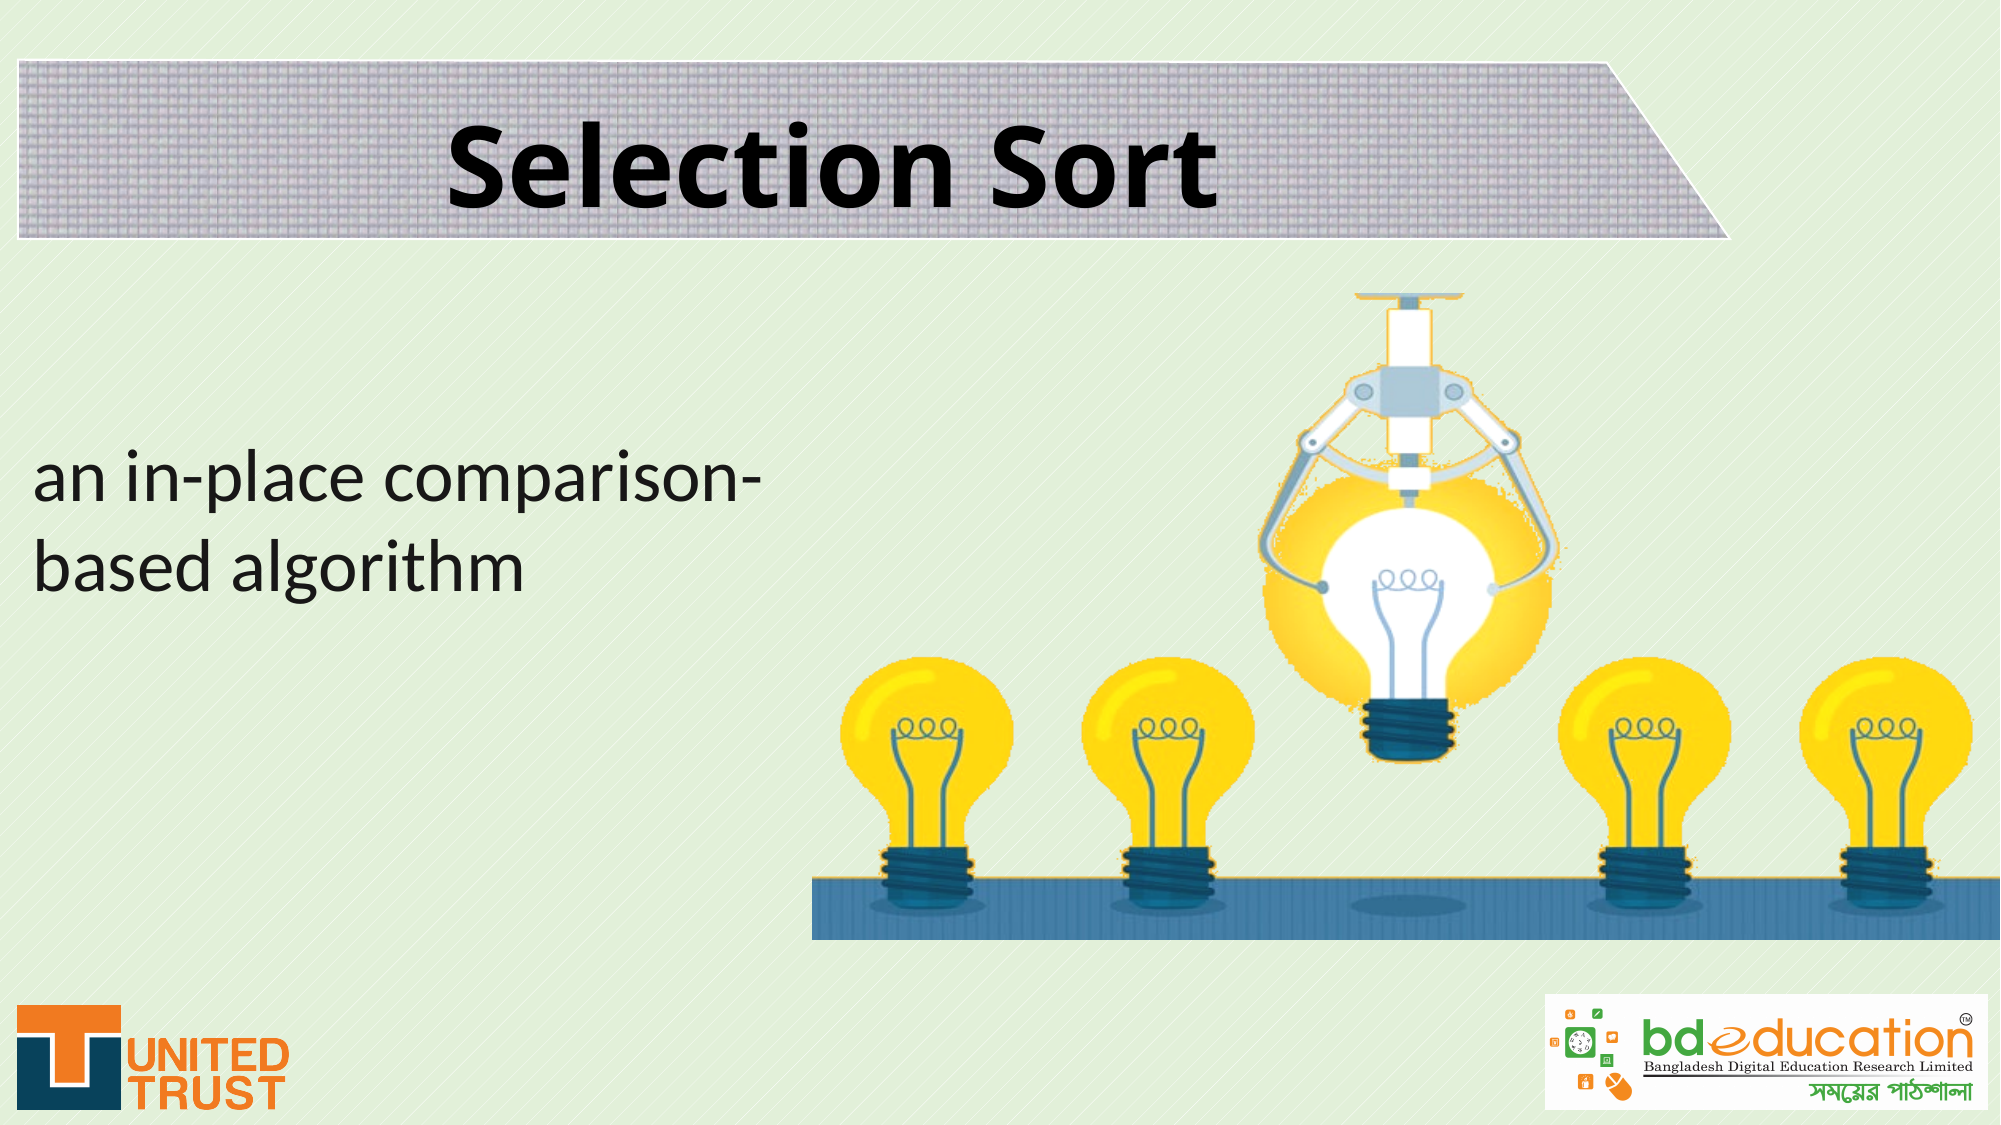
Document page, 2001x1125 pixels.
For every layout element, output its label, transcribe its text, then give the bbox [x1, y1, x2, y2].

text_box an in-place comparison-based algorithm [17, 418, 812, 614]
picture [1545, 994, 1988, 1110]
picture [812, 293, 2000, 940]
text_box [16, 58, 1733, 241]
picture [17, 1005, 289, 1110]
text_box Selection Sort [431, 87, 1236, 238]
